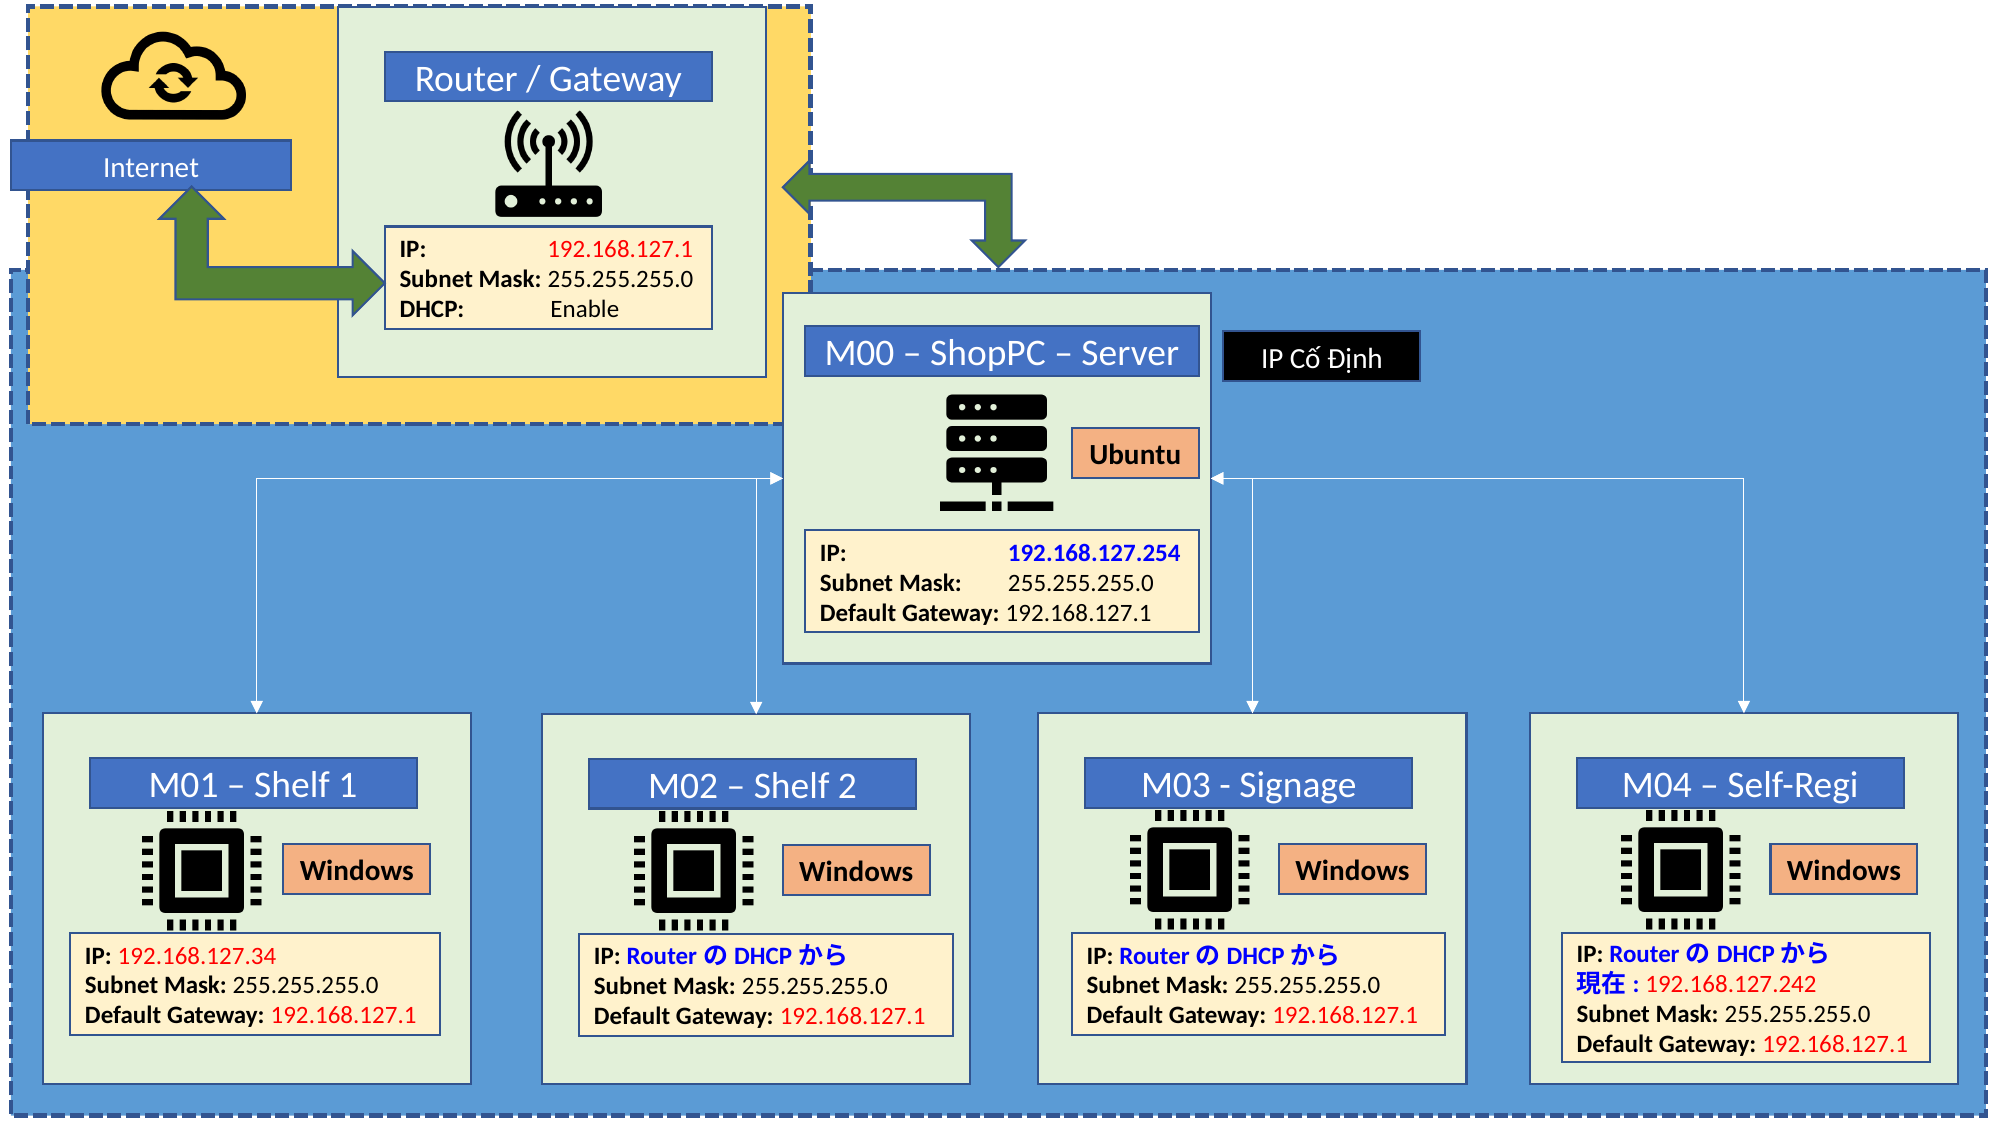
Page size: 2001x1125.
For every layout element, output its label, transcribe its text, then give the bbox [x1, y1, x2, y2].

text_box Windows [1278, 843, 1427, 895]
picture [1605, 794, 1756, 945]
picture [473, 88, 624, 239]
text_box [337, 6, 767, 378]
picture [618, 795, 769, 946]
picture [1114, 794, 1265, 945]
text_box M04 – Self-Regi [1595, 757, 1905, 809]
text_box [1359, 329, 1595, 863]
text_box M03 - Signage [1084, 757, 1359, 809]
text_box M02 – Shelf 2 [588, 758, 917, 810]
text_box Ubuntu [1072, 427, 1200, 479]
text_box IP: RouterのDHCPから Subnet Mask: 255.255.255.0 Default Gateway: 192.168.127.1 [1071, 932, 1446, 1036]
text_box [1037, 712, 1468, 1085]
text_box [781, 158, 1028, 269]
text_box IP: 192.168.127.254 Subnet Mask: 255.255.255.0 Default Gateway: 192.168.127.1 [804, 529, 1200, 633]
text_box Internet [10, 139, 292, 191]
picture [98, 0, 249, 151]
text_box M01 – Shelf 1 [89, 757, 418, 809]
text_box [156, 185, 387, 318]
picture [126, 795, 277, 946]
text_box [42, 712, 472, 1085]
text_box IP: RouterのDHCPから 現在: 192.168.127.242 Subnet Mask: 255.255.255.0 Default Gateway: 192.168.127.1 [1561, 932, 1931, 1063]
text_box Router / Gateway [384, 51, 713, 102]
text_box [10, 269, 1987, 1117]
text_box IP: RouterのDHCPから Subnet Mask: 255.255.255.0 Default Gateway: 192.168.127.1 [578, 933, 954, 1037]
text_box [541, 713, 971, 1085]
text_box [1114, 574, 1350, 617]
text_box [1529, 712, 1959, 1085]
text_box Windows [1769, 843, 1918, 895]
text_box Windows [282, 843, 431, 895]
text_box IP: 192.168.127.34 Subnet Mask: 255.255.255.0 Default Gateway: 192.168.127.1 [69, 932, 441, 1036]
text_box IP Cố Định [1222, 330, 1359, 382]
text_box Windows [782, 844, 931, 896]
text_box M00 – ShopPC – Server [804, 325, 1200, 377]
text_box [756, 478, 783, 715]
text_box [256, 478, 756, 714]
text_box [782, 292, 1212, 665]
text_box IP: 192.168.127.1 Subnet Mask: 255.255.255.0 DHCP: Enable [384, 225, 713, 330]
text_box [27, 5, 812, 425]
picture [921, 377, 1072, 528]
